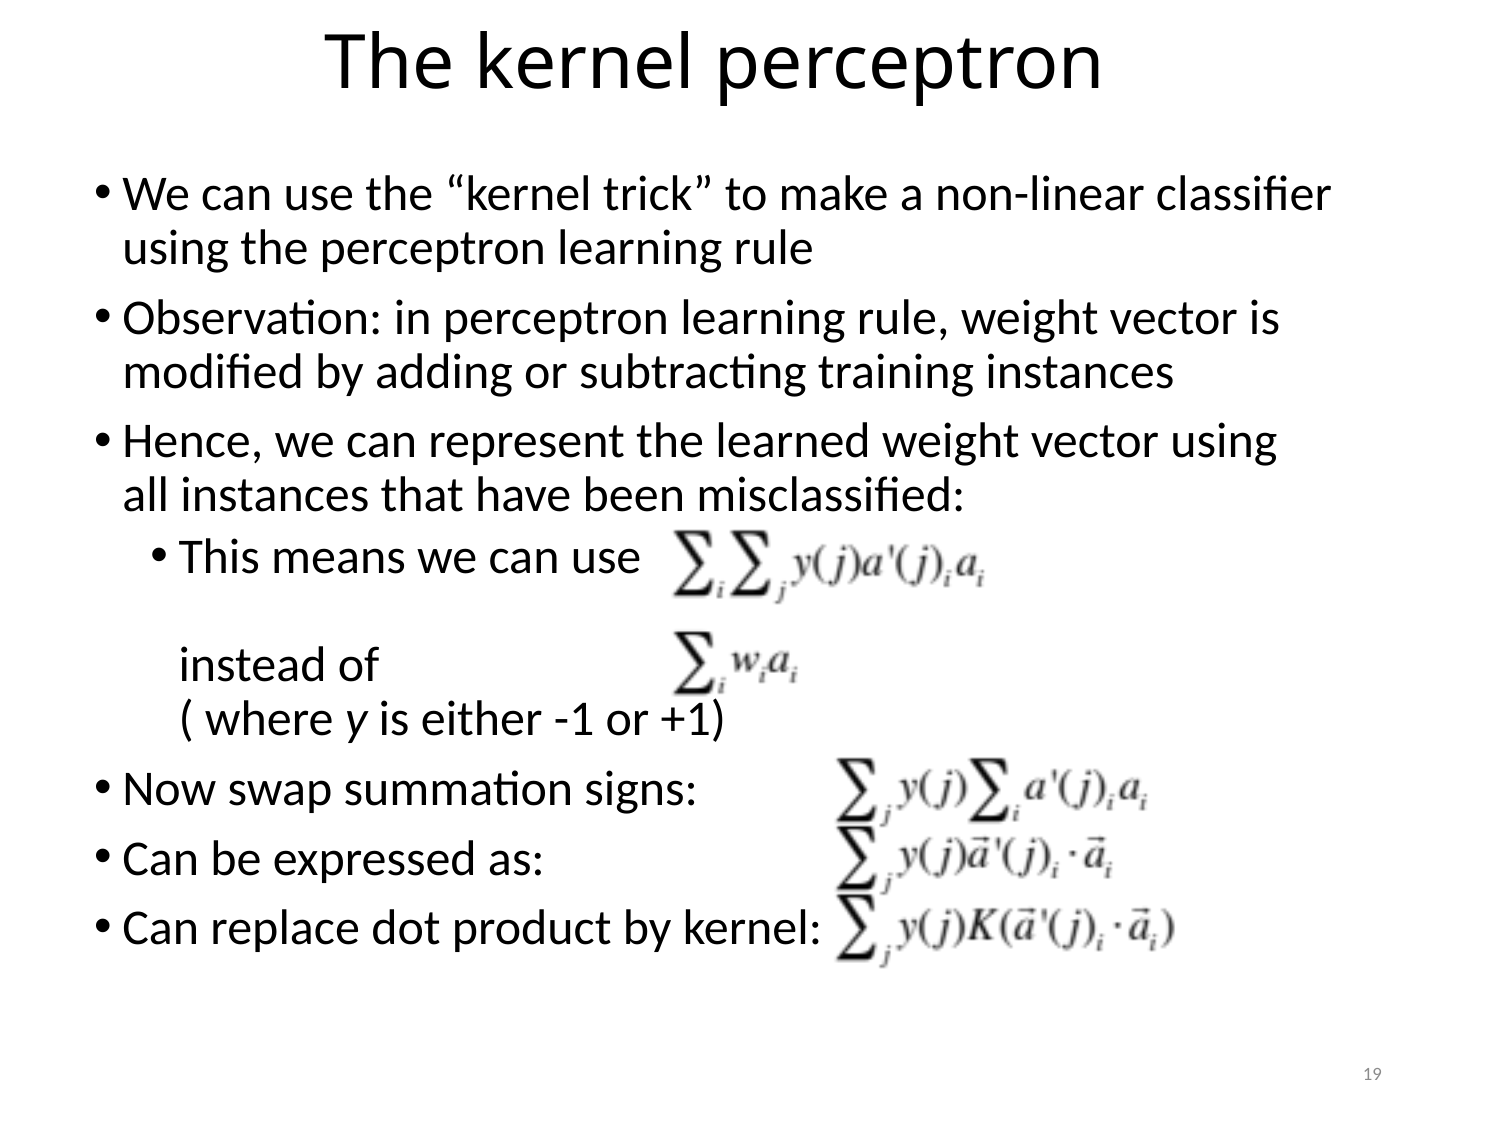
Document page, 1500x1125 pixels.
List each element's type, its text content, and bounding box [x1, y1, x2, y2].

slide_number 19 [1059, 1042, 1397, 1103]
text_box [667, 622, 804, 703]
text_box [830, 819, 1121, 887]
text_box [830, 887, 1180, 972]
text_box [830, 751, 1156, 887]
title The kernel perceptron [309, 0, 1500, 159]
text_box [667, 523, 993, 608]
list We can use the “kernel trick” to make a non-linear classifier using the perceptron learning rule Observation: in perceptron learning rule, weight vector is modified by adding or subtracting training instances Hence, we can represent the learned weight vector using all instances that have been misclassified: This means we can use instead of ( where y is either -1 or +1) Now swap summation signs: Can be expressed as: Can replace dot product by kernel: [79, 160, 1350, 963]
